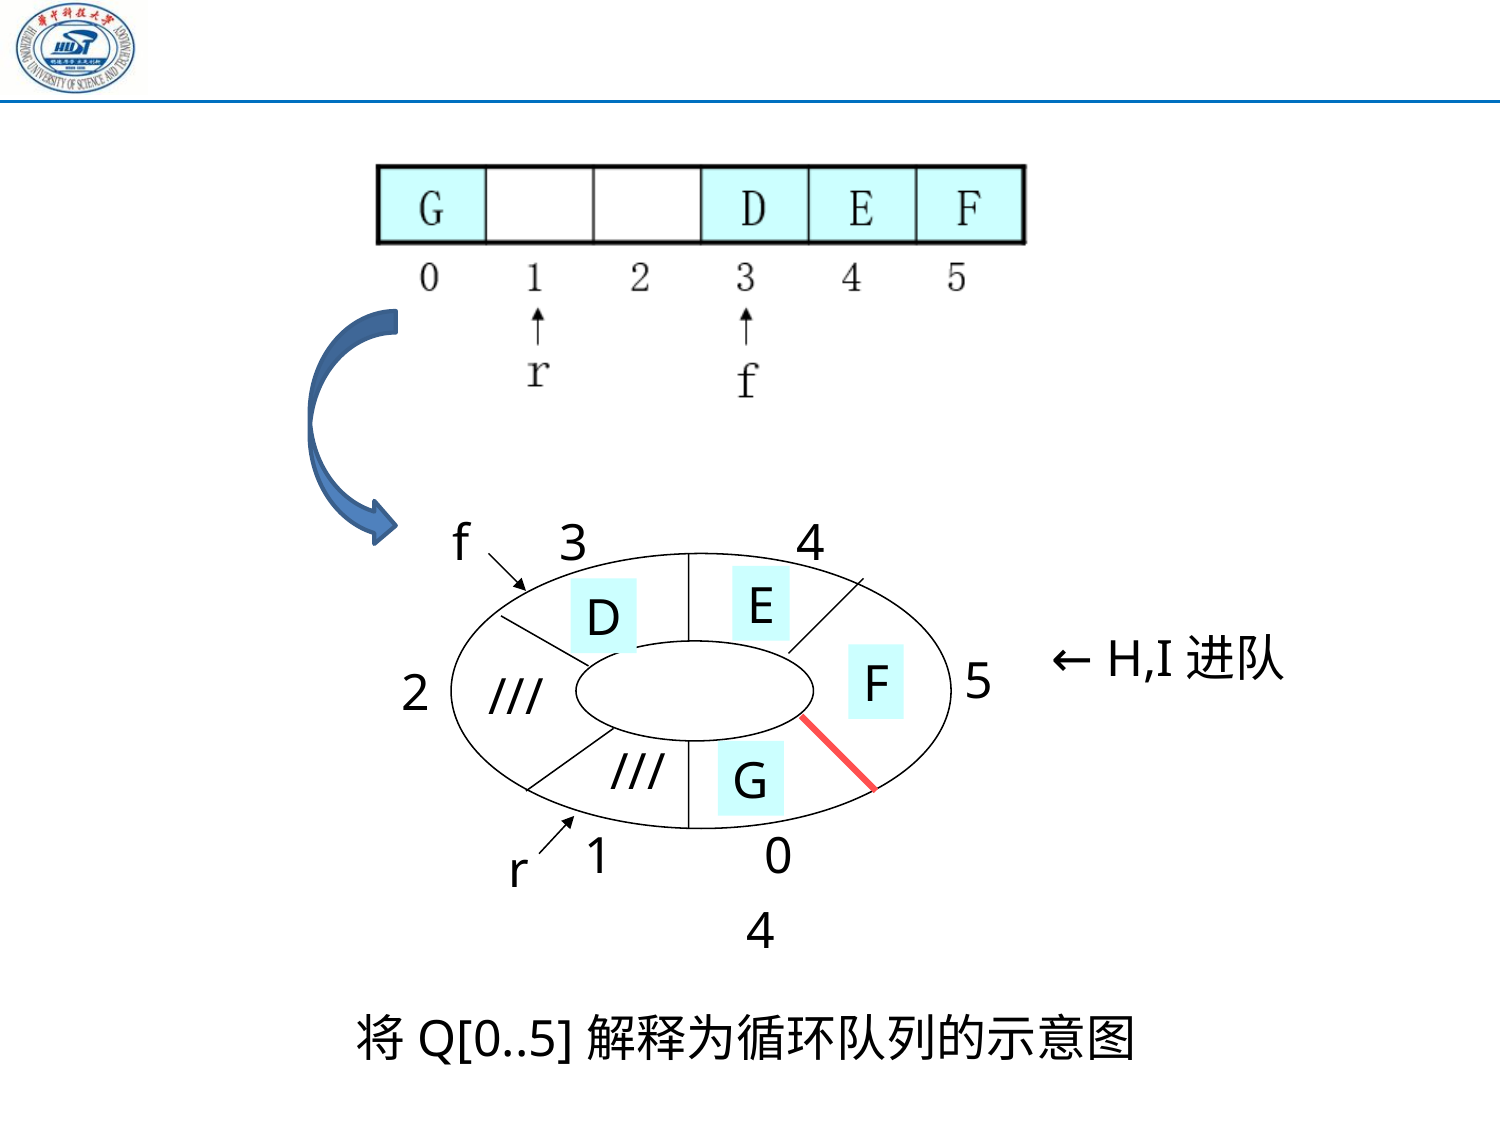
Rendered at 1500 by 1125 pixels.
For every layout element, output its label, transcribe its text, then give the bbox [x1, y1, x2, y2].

text_box [575, 640, 814, 741]
text_box 0 [749, 815, 808, 891]
text_box /// [473, 656, 559, 732]
text_box f [437, 503, 485, 579]
text_box 1 [569, 815, 628, 891]
picture [362, 155, 1040, 408]
picture [0, 0, 148, 95]
text_box 4 [731, 890, 790, 966]
text_box [603, 553, 688, 646]
text_box [307, 319, 398, 546]
text_box [689, 741, 749, 829]
text_box F [848, 644, 904, 719]
text_box 4 [781, 503, 840, 579]
text_box 2 [387, 653, 446, 729]
text_box G [717, 740, 784, 816]
text_box 3 [544, 503, 603, 579]
text_box [451, 579, 688, 829]
text_box [488, 553, 527, 591]
text_box 5 [949, 640, 1008, 716]
text_box /// [595, 731, 682, 807]
title 将Q[0..5]解释为循环队列的示意图 [289, 993, 1203, 1095]
text_box D [570, 578, 637, 654]
text_box [545, 815, 575, 848]
text_box E [732, 565, 790, 641]
text_box [689, 553, 949, 816]
text_box r [494, 829, 545, 905]
text_box ← H,I进队 [1036, 619, 1301, 694]
